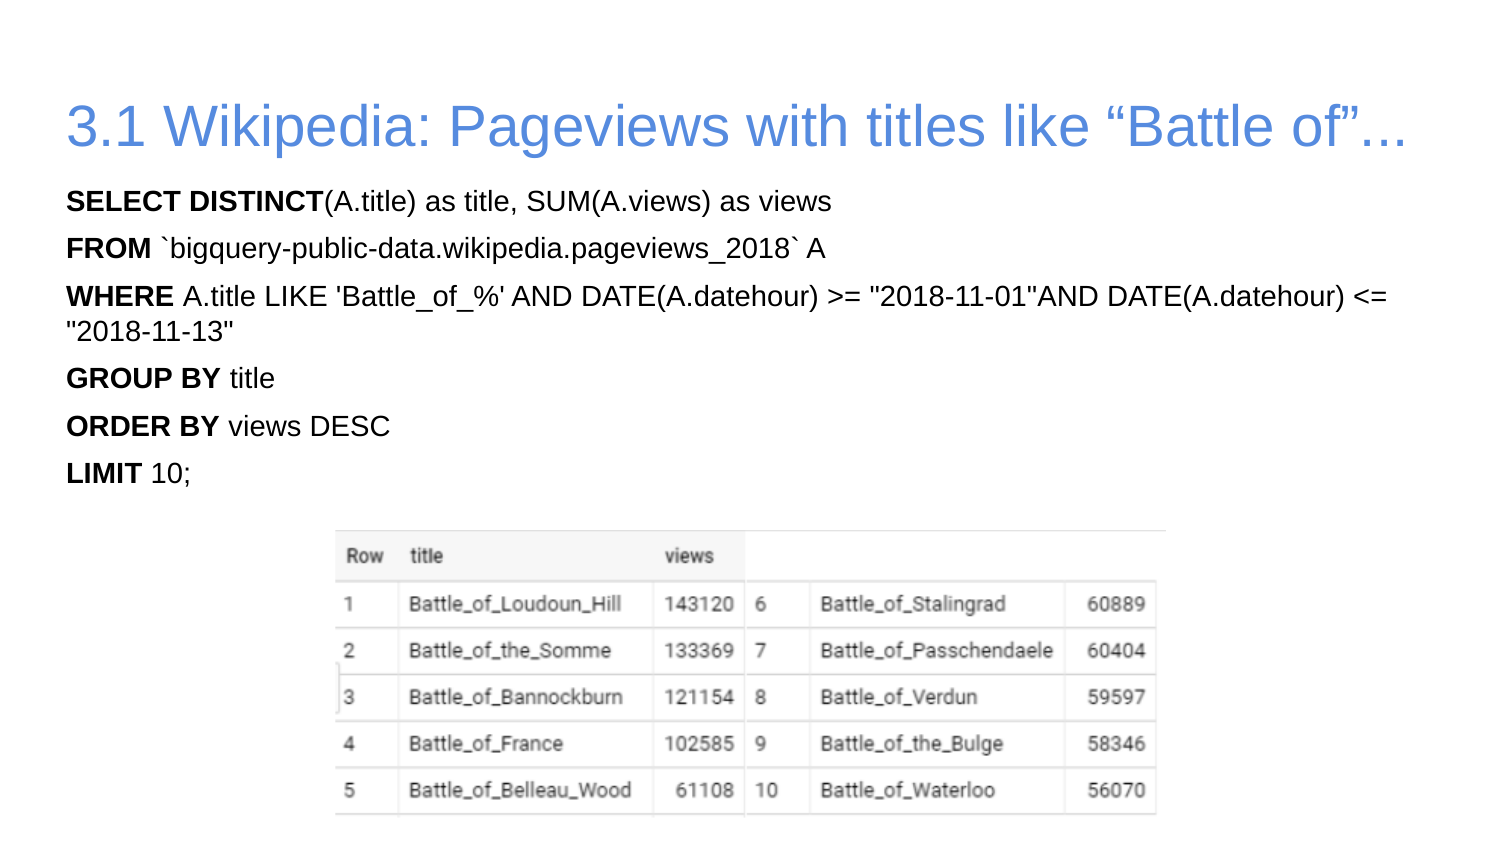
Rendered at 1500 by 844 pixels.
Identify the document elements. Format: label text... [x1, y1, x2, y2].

list SELECT DISTINCT(A.title) as title, SUM(A.views) as views FROM `bigquery-public-data.wikipedia.pageviews_2018` A WHERE A.title LIKE 'Battle_of_%' AND DATE(A.datehour) >= "2018-11-01"AND DATE(A.datehour) <= "2018-11-13" GROUP BY title ORDER BY views DESC LIMIT 10; [51, 166, 1449, 501]
title 3.1 Wikipedia: Pageviews with titles like “Battle of”... [51, 72, 1449, 166]
picture [334, 530, 1166, 824]
